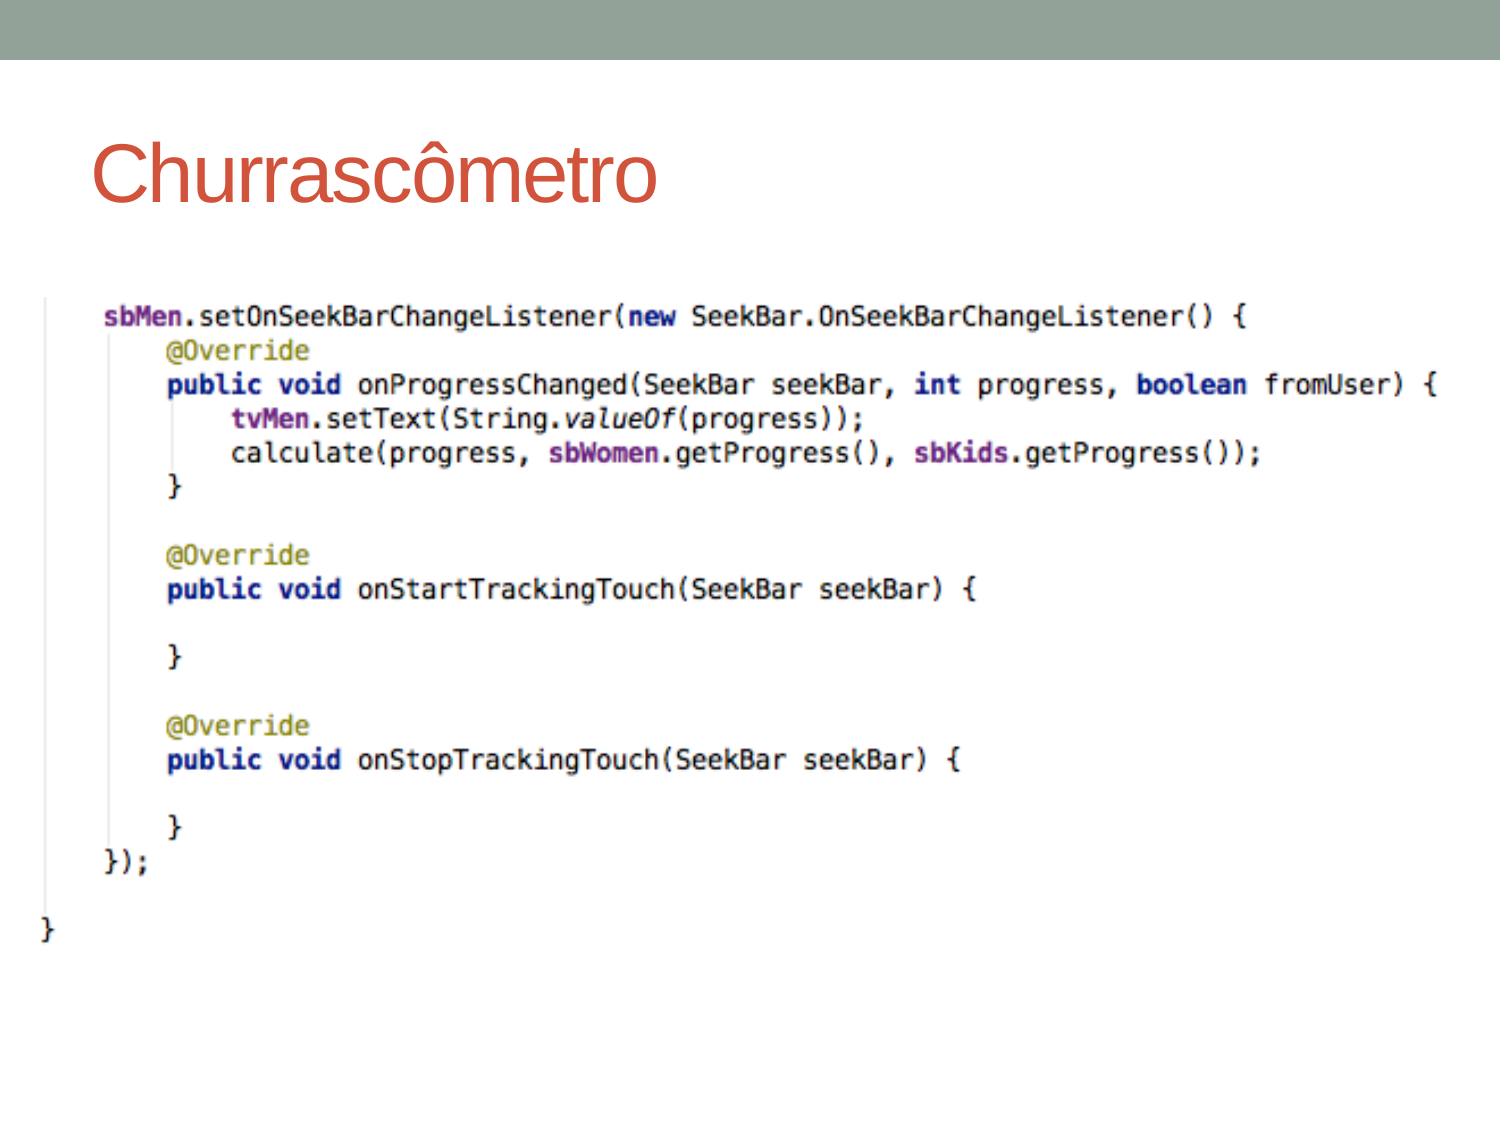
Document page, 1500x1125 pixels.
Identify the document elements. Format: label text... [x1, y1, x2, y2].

picture [31, 297, 1450, 961]
title Churrascômetro [75, 87, 1425, 250]
